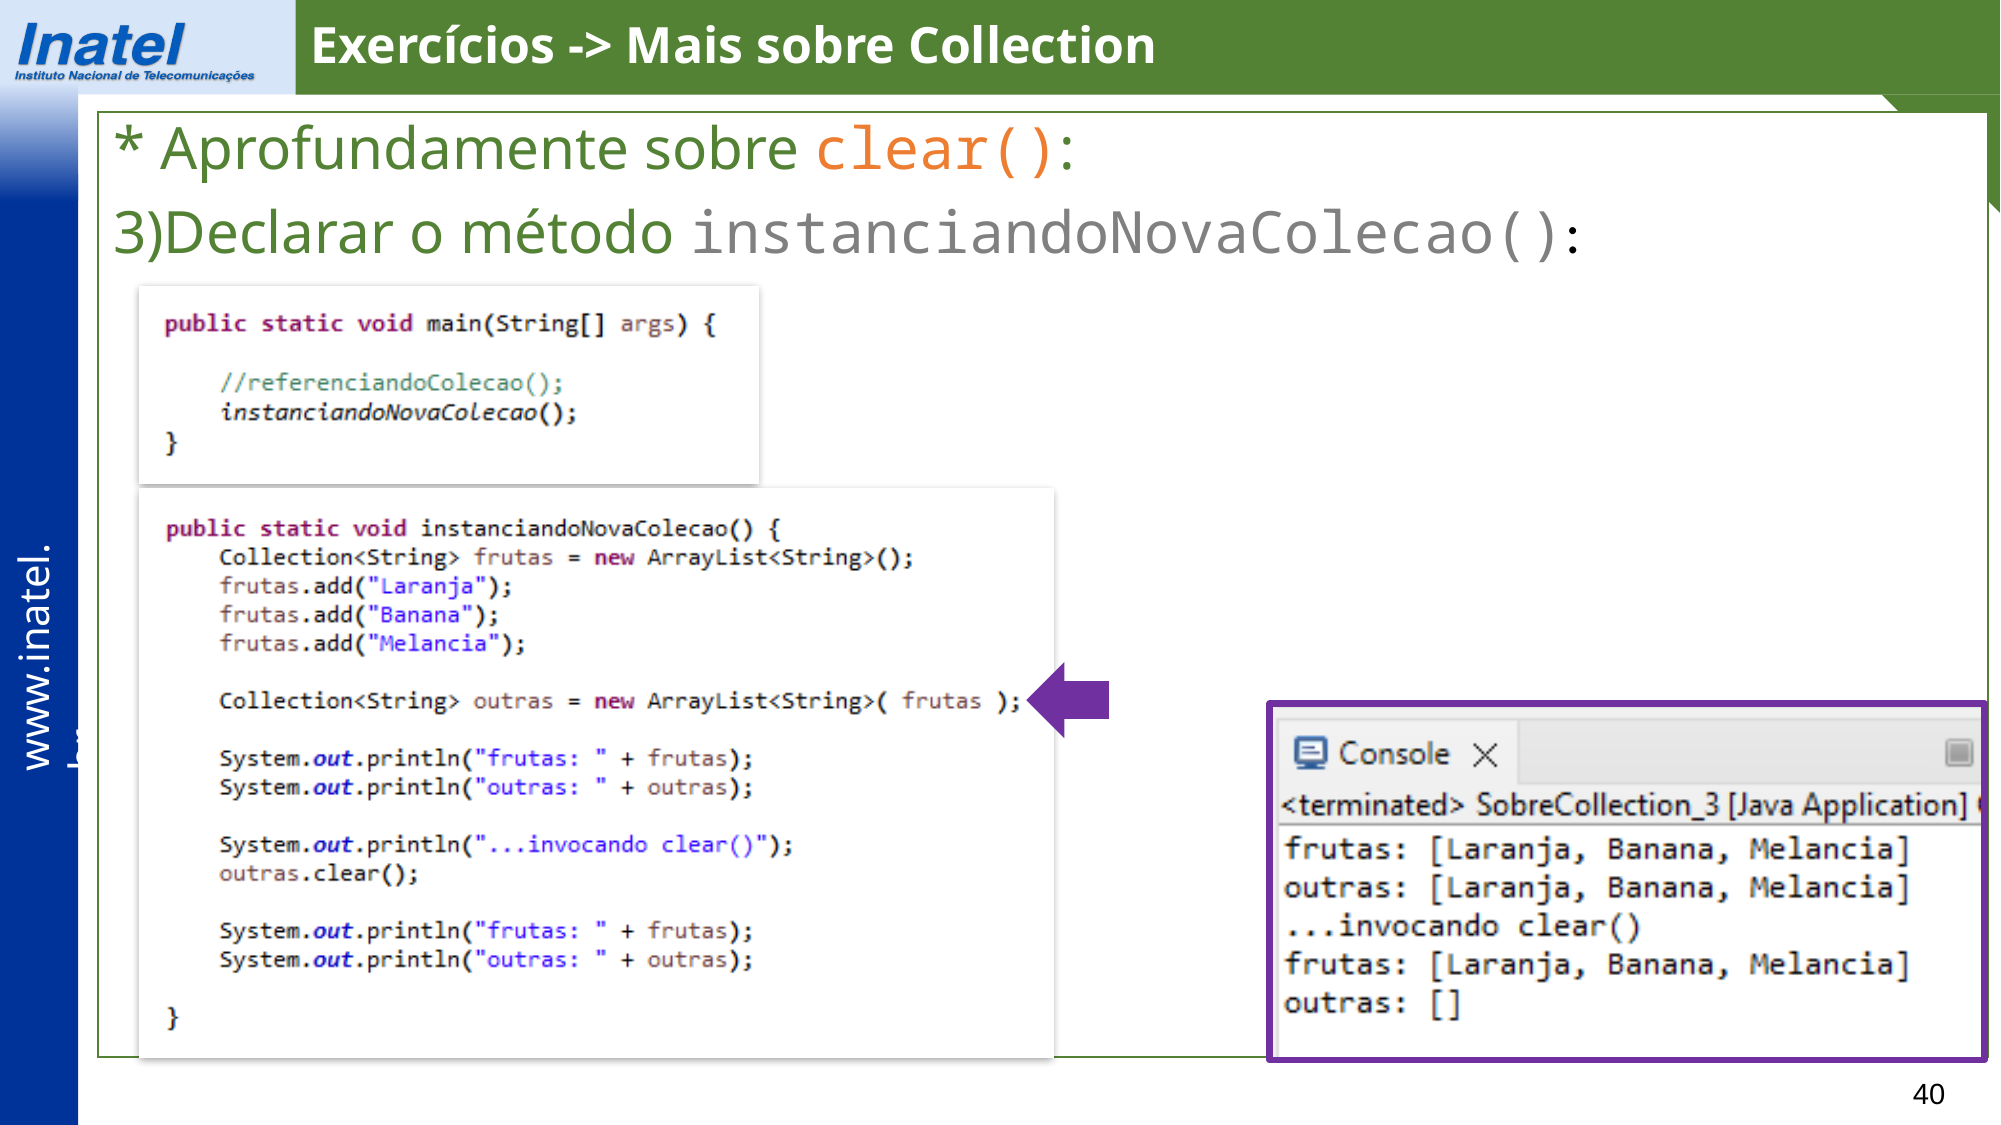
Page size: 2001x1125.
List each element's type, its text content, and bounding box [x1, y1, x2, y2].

picture [1272, 706, 1982, 1058]
picture [153, 502, 1040, 1044]
text_box [1879, 93, 2000, 215]
picture [153, 300, 745, 470]
text_box Exercícios -> Mais sobre Collection [295, 0, 2000, 96]
text_box [1040, 661, 1109, 739]
picture [12, 20, 258, 85]
text_box * Aprofundamente sobre clear(): 3)Declarar o método instanciandoNovaColecao(): [97, 111, 1989, 1058]
